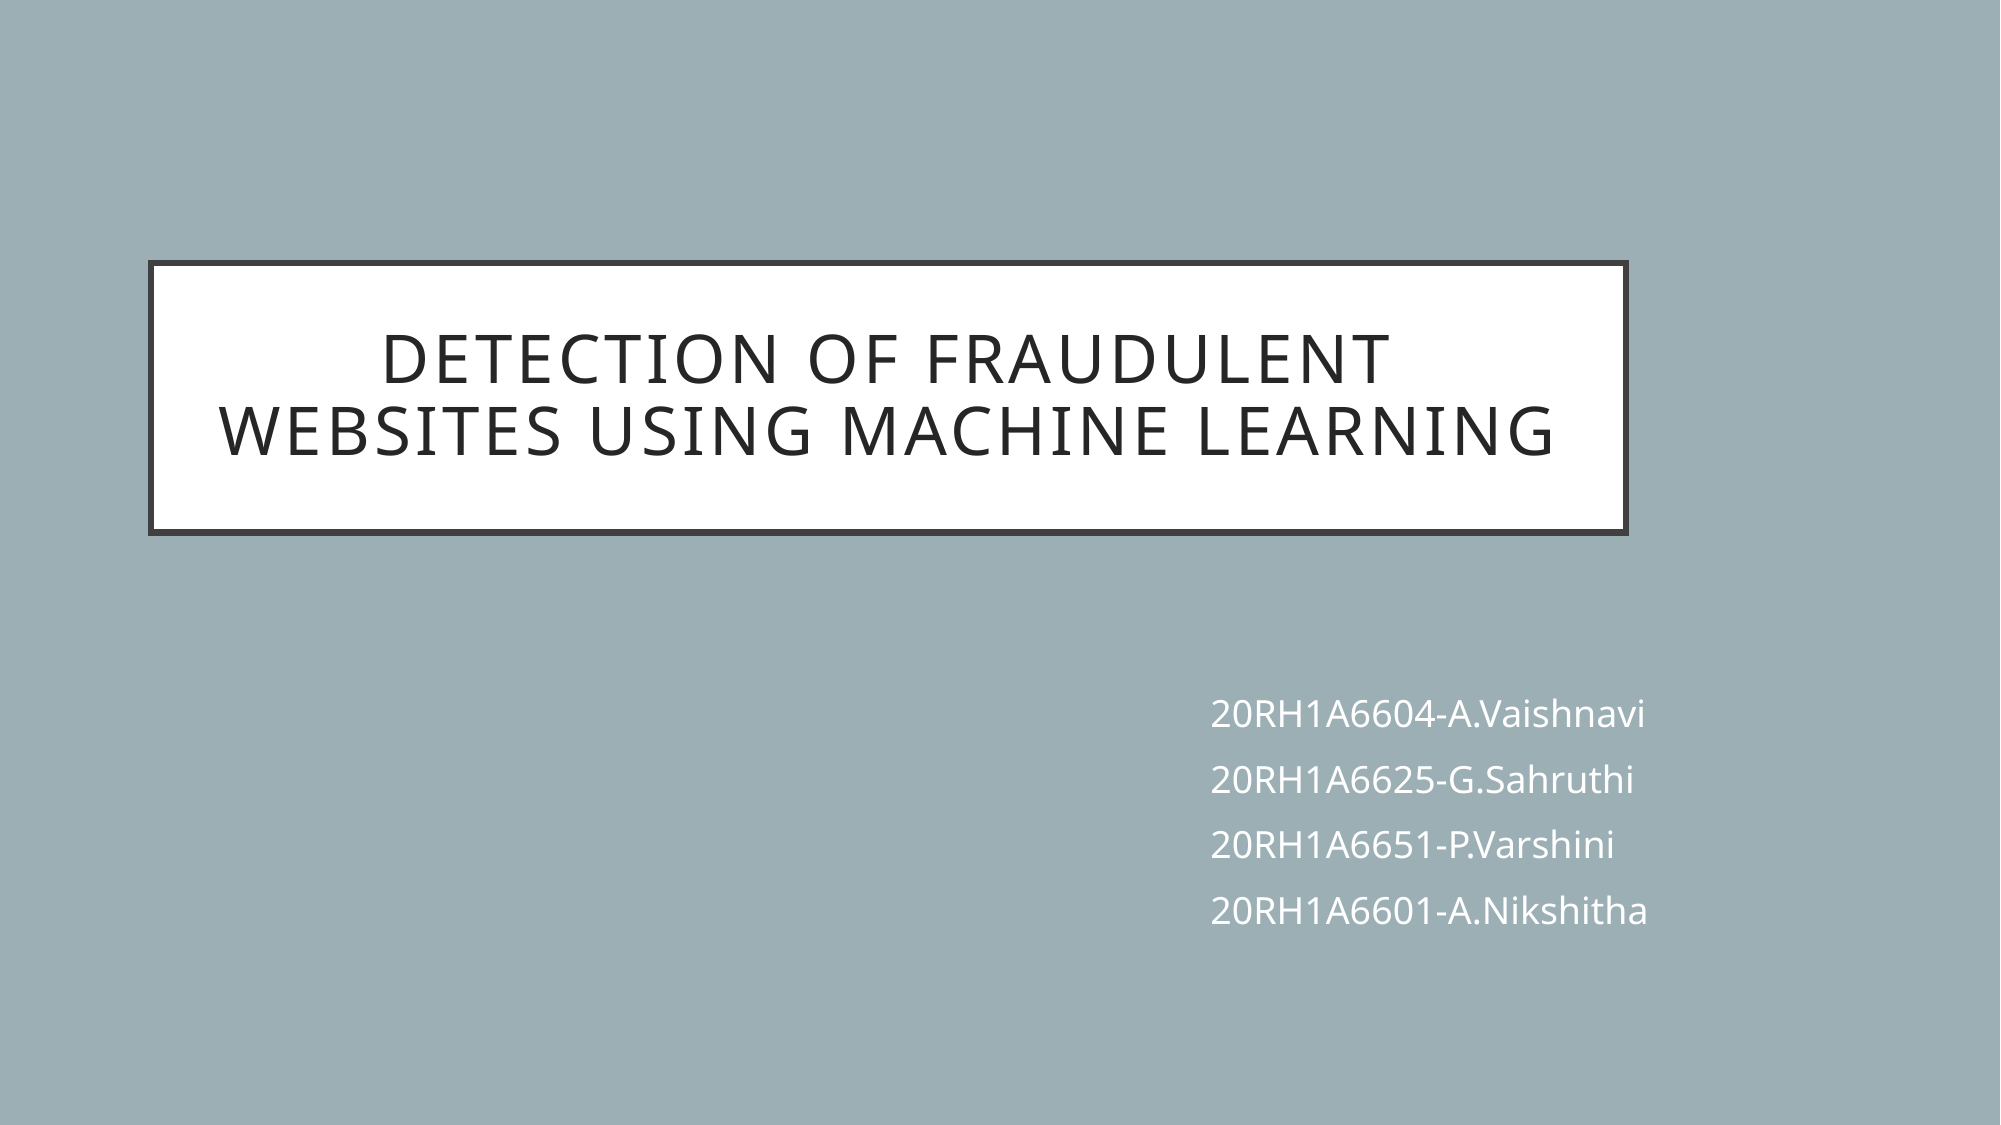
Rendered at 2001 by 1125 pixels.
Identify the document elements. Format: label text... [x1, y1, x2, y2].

subtitle 20RH1A6604-A.Vaishnavi 20RH1A6625-G.Sahruthi 20RH1A6651-P.Varshini 20RH1A6601-A.Nikshitha [1195, 682, 2000, 1007]
title DETECTION OF FRAUDULENT WEBSITES USING MACHINE LEARNING [148, 260, 1629, 536]
